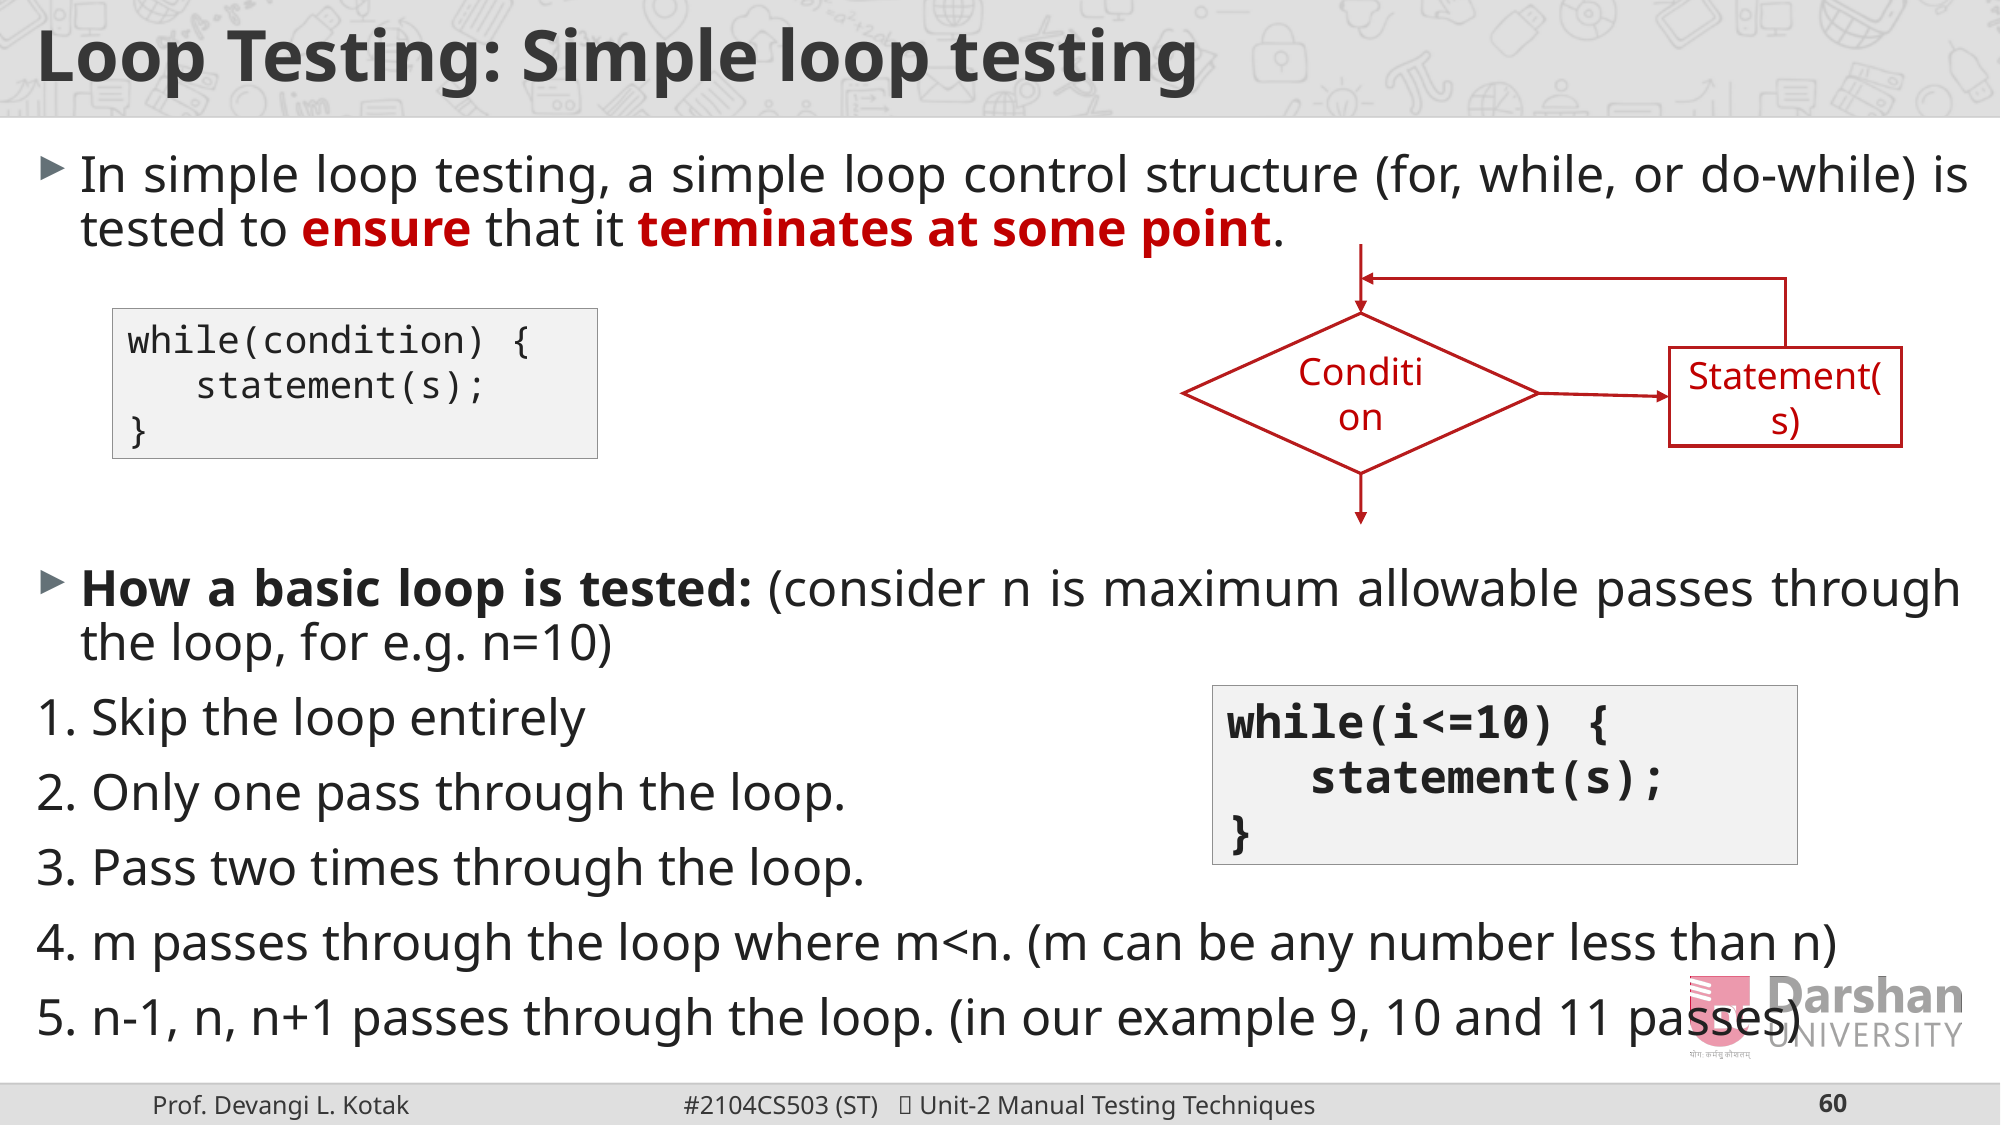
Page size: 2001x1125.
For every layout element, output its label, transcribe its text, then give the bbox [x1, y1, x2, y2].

text_box while(i<=10) { statement(s); } [1212, 685, 1798, 865]
title Loop Testing: Simple loop testing [0, 0, 2000, 117]
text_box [1183, 243, 1902, 525]
text_box How a basic loop is tested: (consider n is maximum allowable passes through the loop, for e.g. n=10) 1. Skip the loop entirely 2. Only one pass through the loop. 3. Pass two times through the loop. 4. m passes through the loop where m<n. (m can be any number less than n) 5. n-1, n, n+1 passes through the loop. (in our example 9, 10 and 11 passes) [21, 556, 1979, 1125]
list In simple loop testing, a simple loop control structure (for, while, or do-while) is tested to ensure that it terminates at some point. [21, 141, 1986, 297]
text_box while(condition) { statement(s); } [112, 308, 598, 459]
